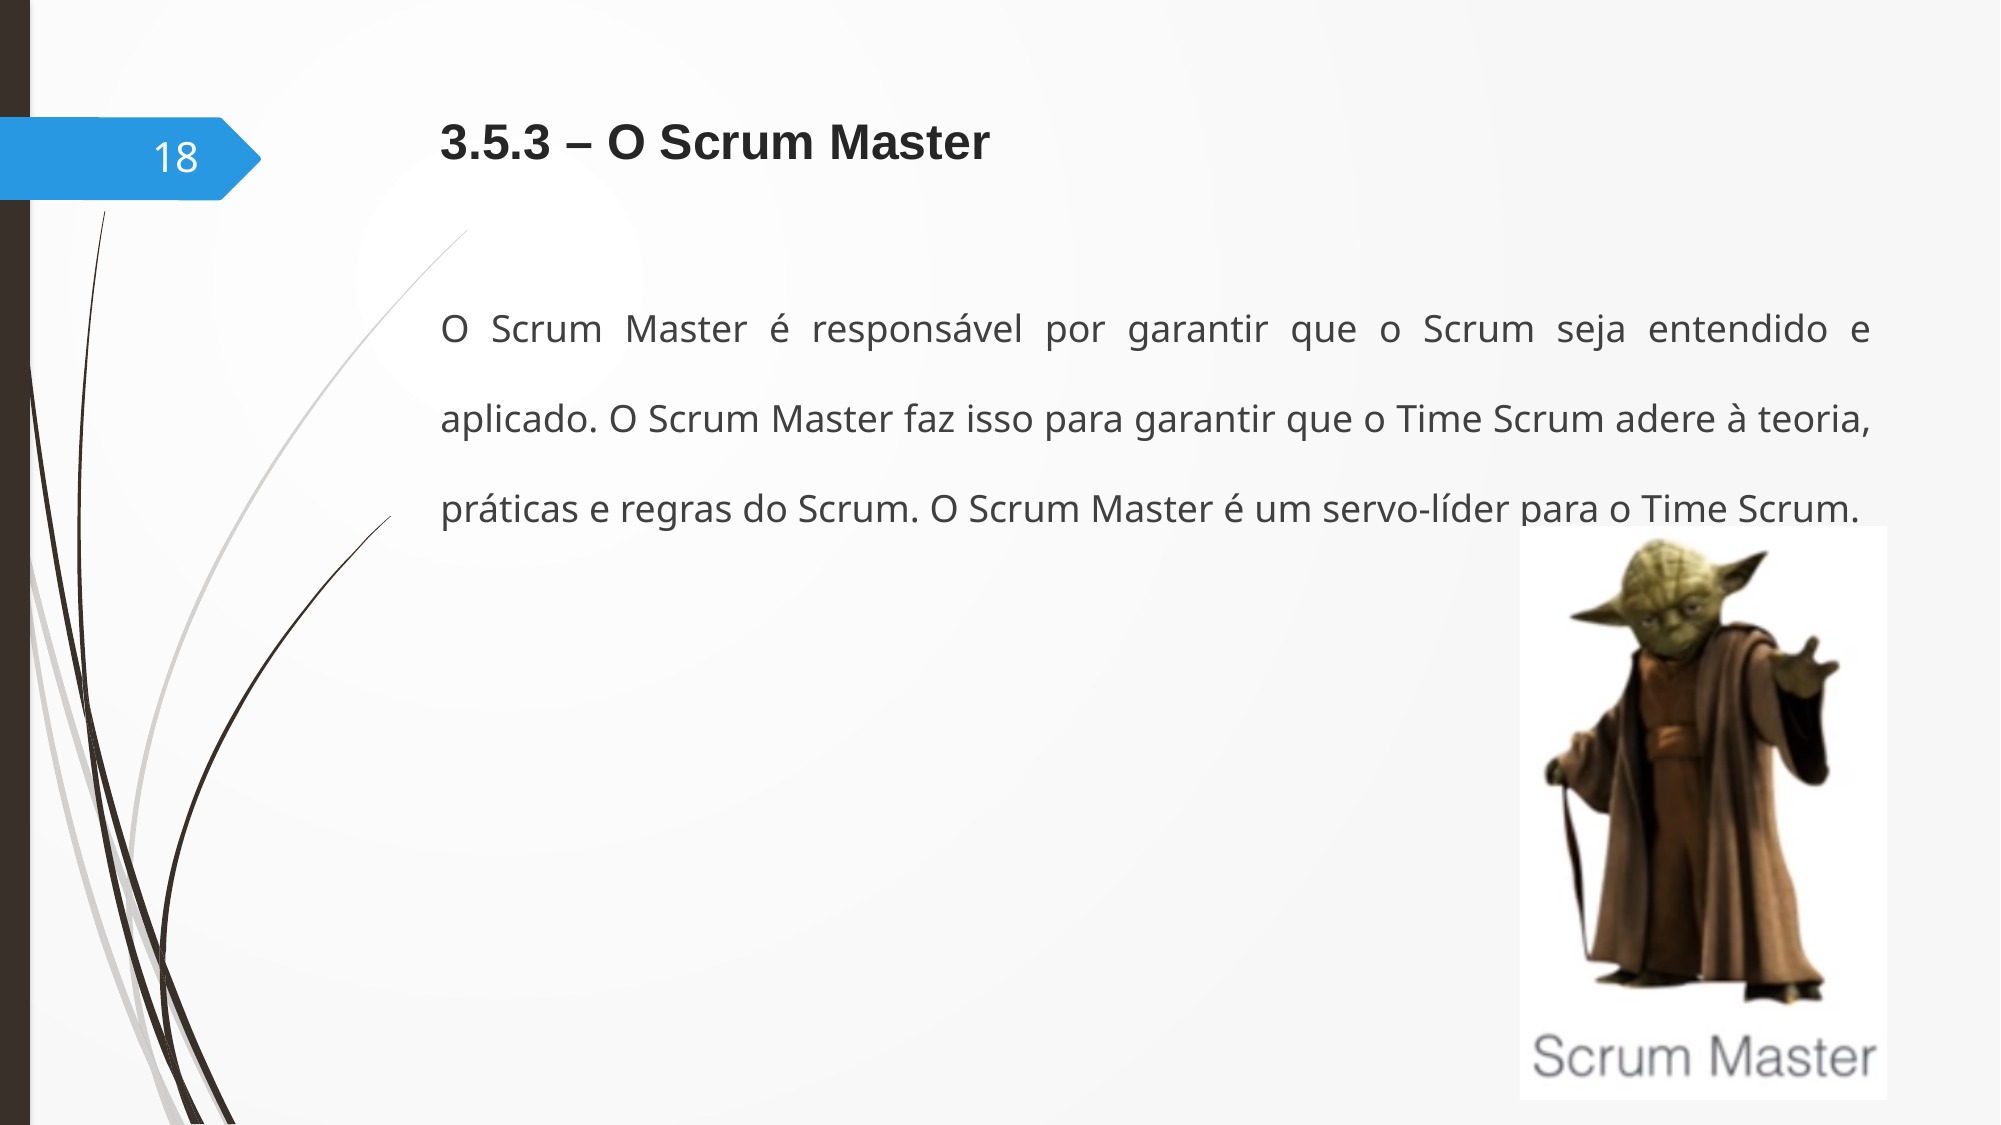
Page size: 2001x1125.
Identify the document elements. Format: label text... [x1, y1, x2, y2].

slide_number 18 [87, 129, 216, 190]
picture [1519, 526, 1888, 1100]
list O Scrum Master é responsável por garantir que o Scrum seja entendido e aplicado. O Scrum Master faz isso para garantir que o Time Scrum adere à teoria, práticas e regras do Scrum. O Scrum Master é um servo-líder para o Time Scrum. [425, 252, 1888, 873]
title 3.5.3 – O Scrum Master [425, 102, 1888, 252]
